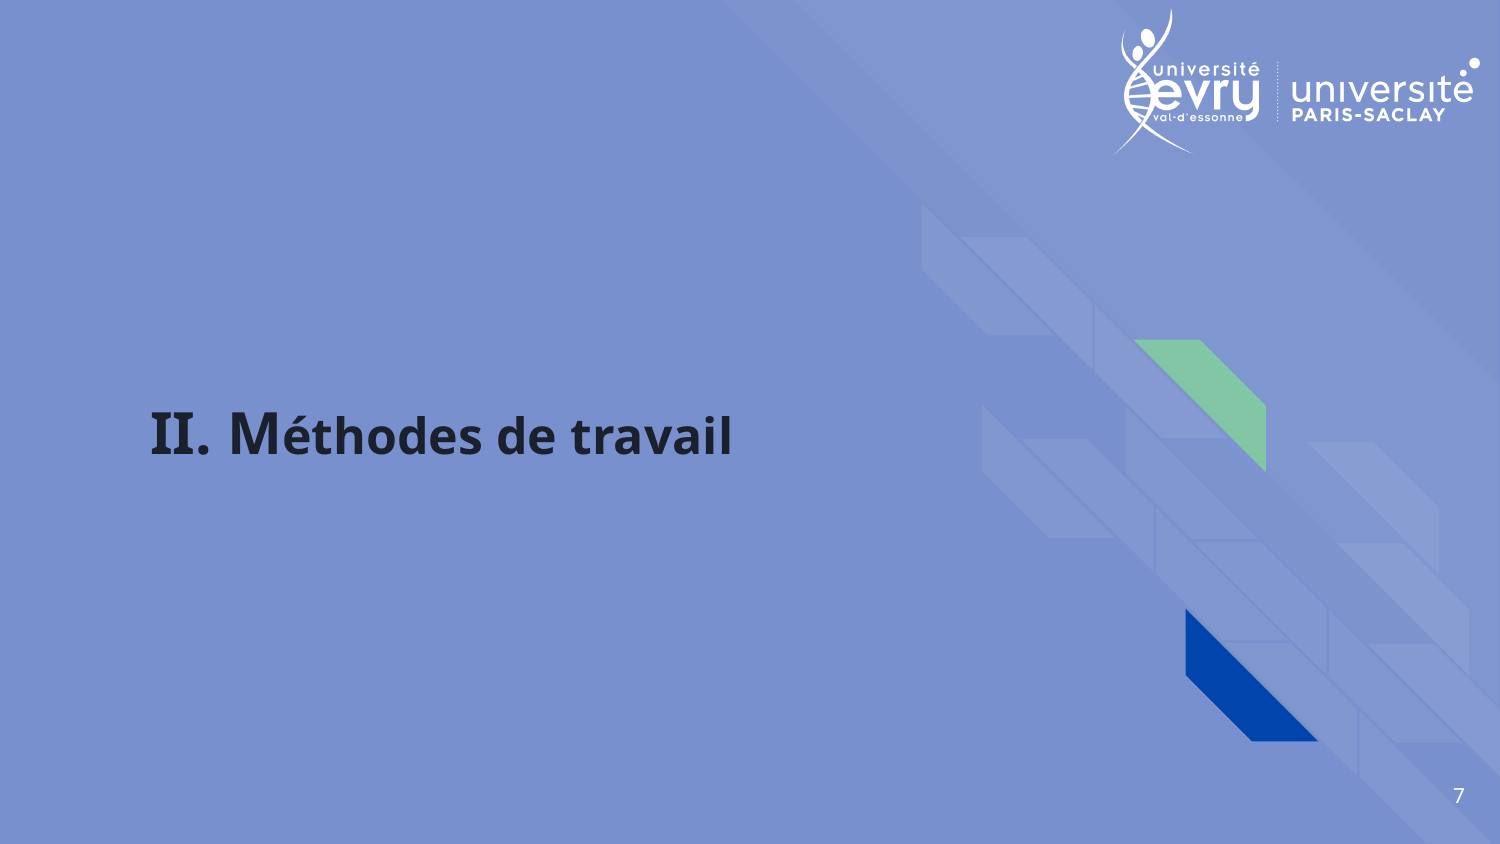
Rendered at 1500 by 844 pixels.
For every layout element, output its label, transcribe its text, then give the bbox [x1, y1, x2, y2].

picture [1113, 7, 1481, 155]
title II. Méthodes de travail [135, 336, 888, 526]
slide_number ‹#› [1389, 764, 1480, 830]
